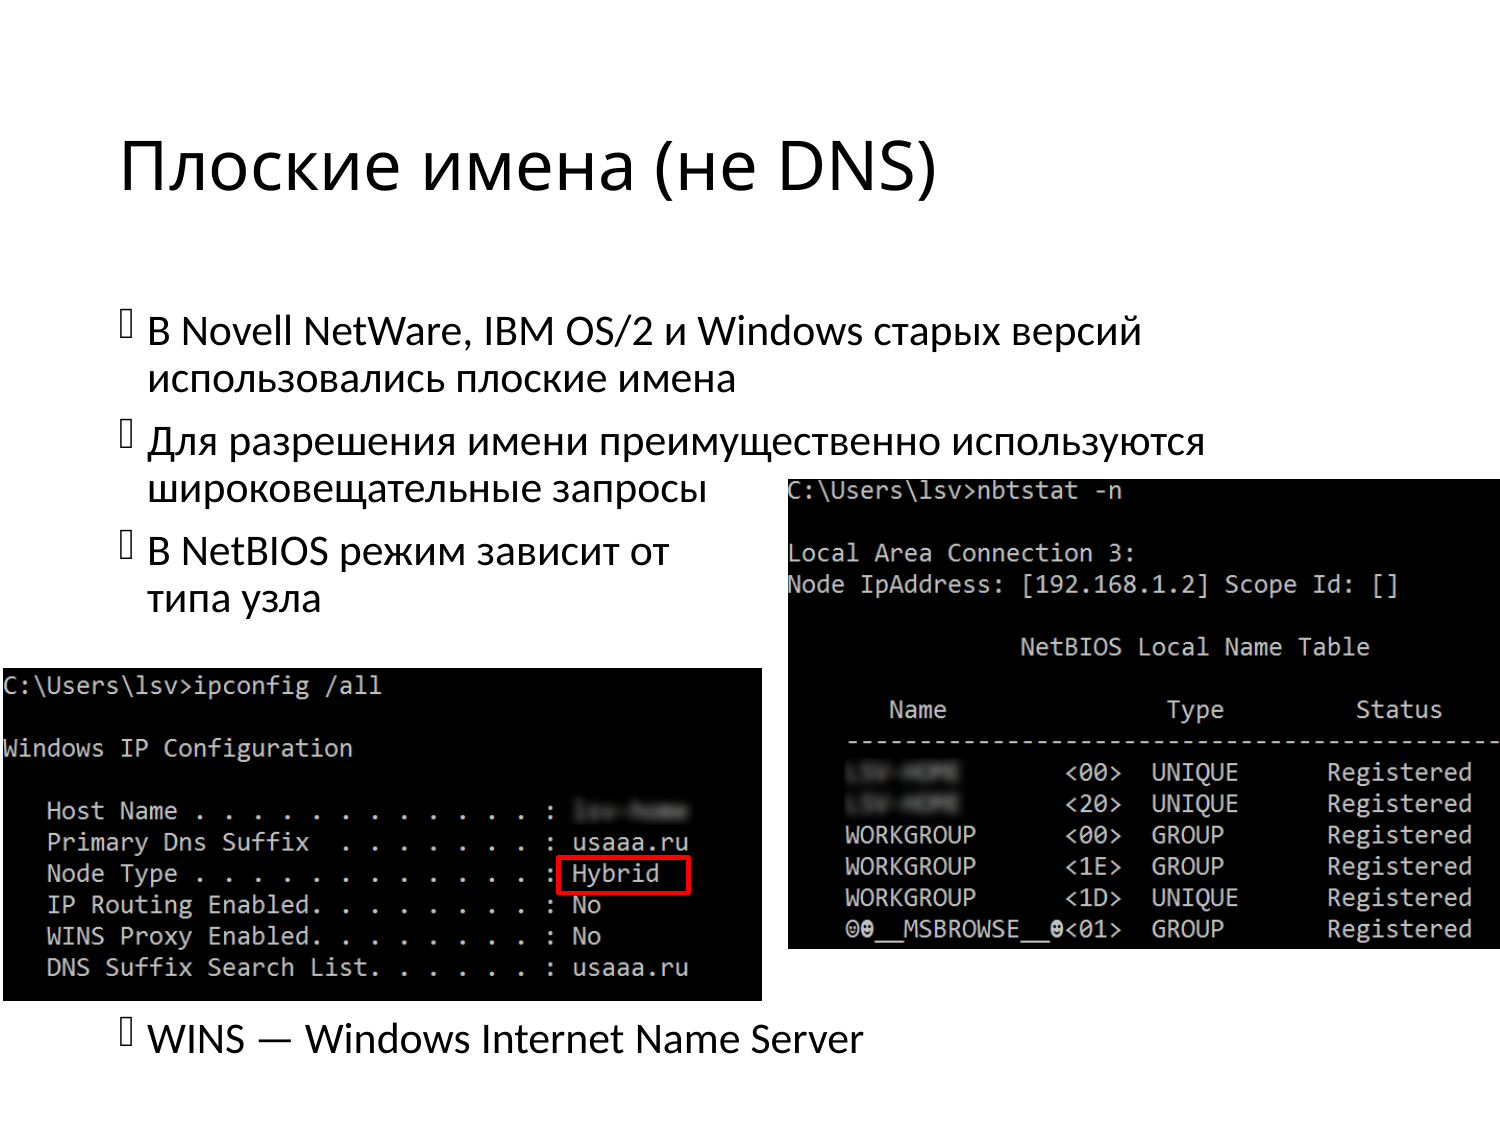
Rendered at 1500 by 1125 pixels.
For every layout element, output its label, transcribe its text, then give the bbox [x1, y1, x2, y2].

title Плоские имена (не DNS) [103, 60, 1398, 278]
picture [788, 479, 1500, 949]
list В Novell NetWare, IBM OS/2 и Windows старых версий использовались плоские имена Для разрешения имени преимущественно используются широковещательные запросы В NetBIOS режим зависит от типа узла WINS — Windows Internet Name Server [103, 299, 1398, 1106]
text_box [3, 668, 762, 1002]
